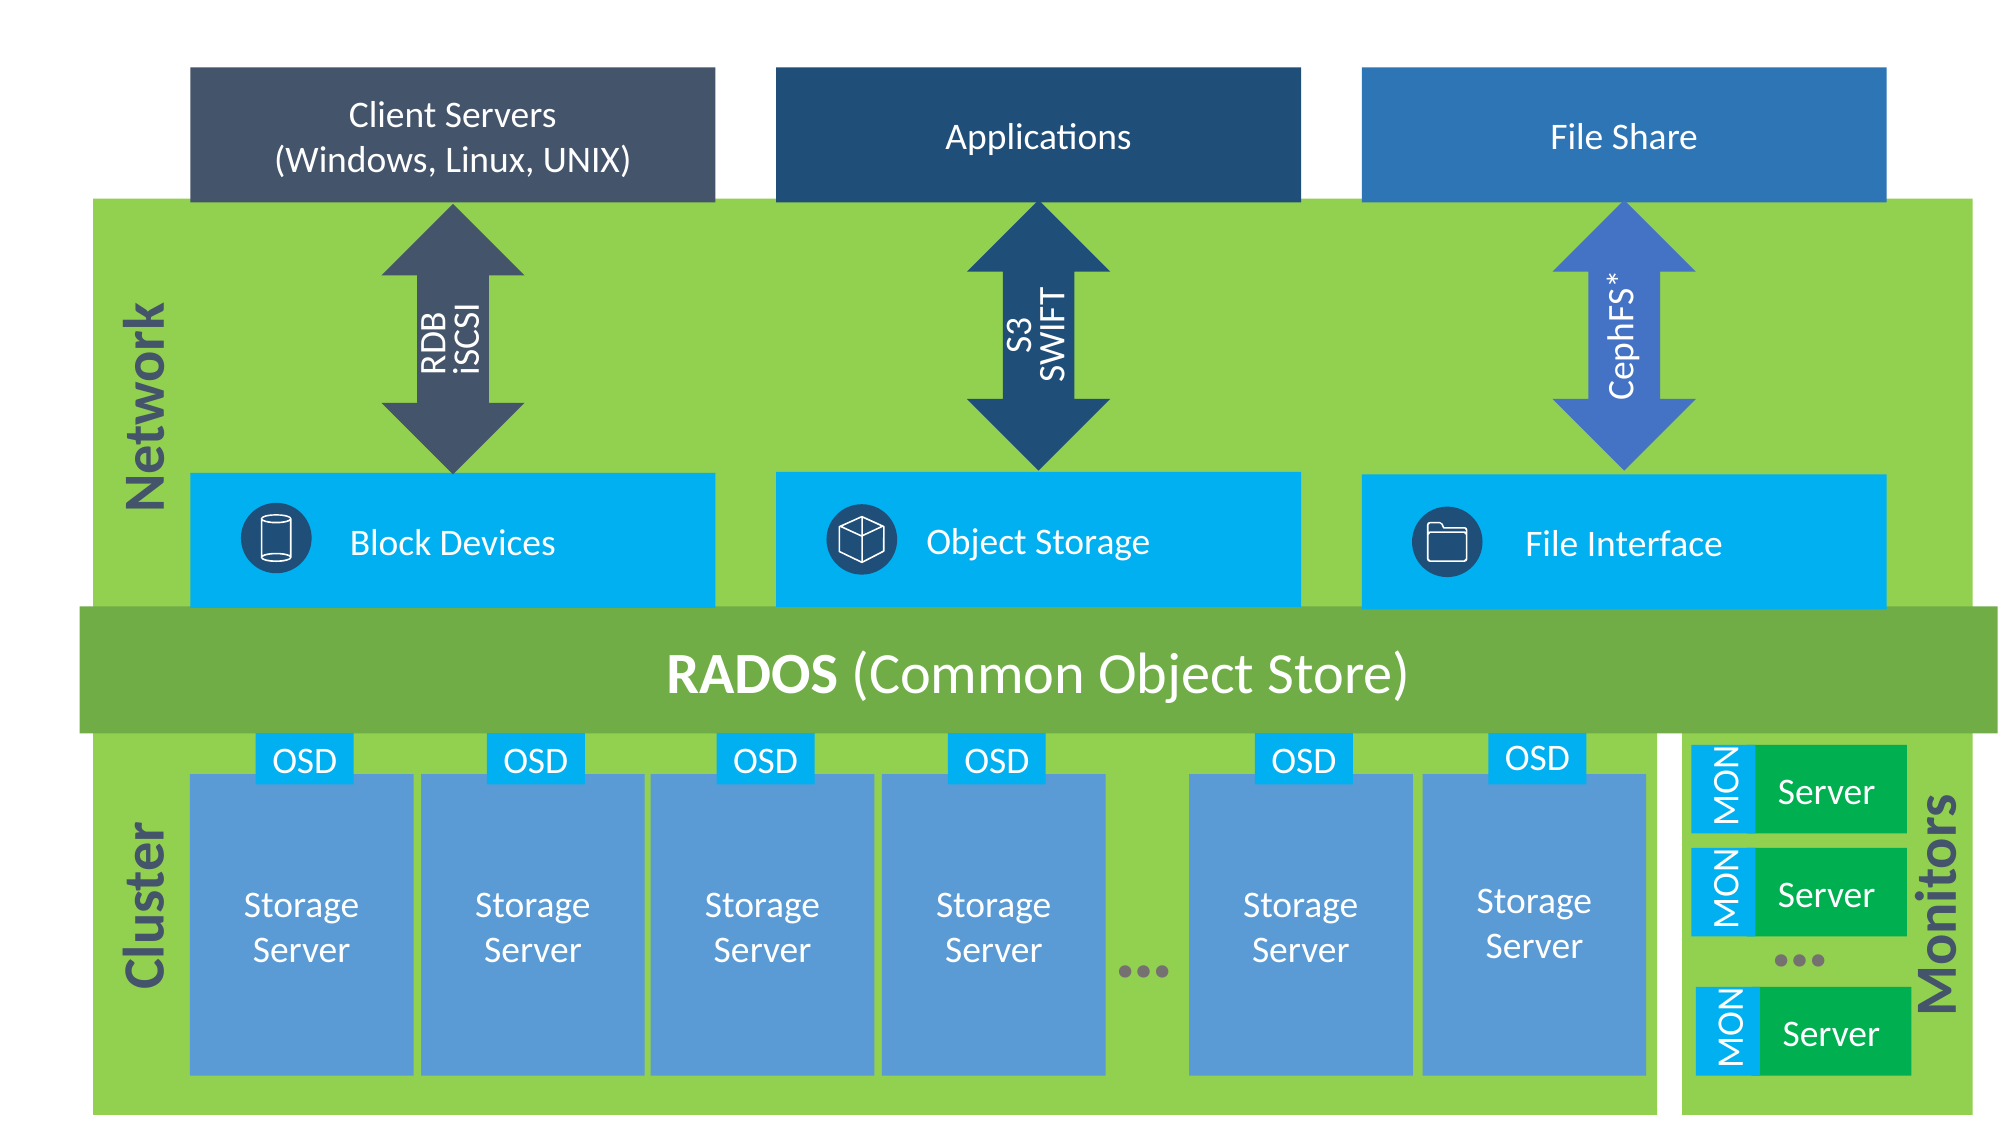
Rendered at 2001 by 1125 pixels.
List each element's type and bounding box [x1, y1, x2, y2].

text_box [1361, 67, 1887, 610]
text_box [776, 67, 1302, 607]
text_box [190, 67, 716, 608]
text_box [1189, 733, 1413, 1076]
text_box [881, 733, 1106, 1076]
text_box [650, 733, 875, 1076]
text_box [1695, 986, 1912, 1076]
text_box [421, 733, 645, 1076]
text_box [189, 733, 414, 1076]
text_box [79, 198, 1998, 1115]
text_box [1691, 847, 1907, 937]
text_box [1691, 744, 1907, 834]
text_box [1422, 733, 1647, 1076]
